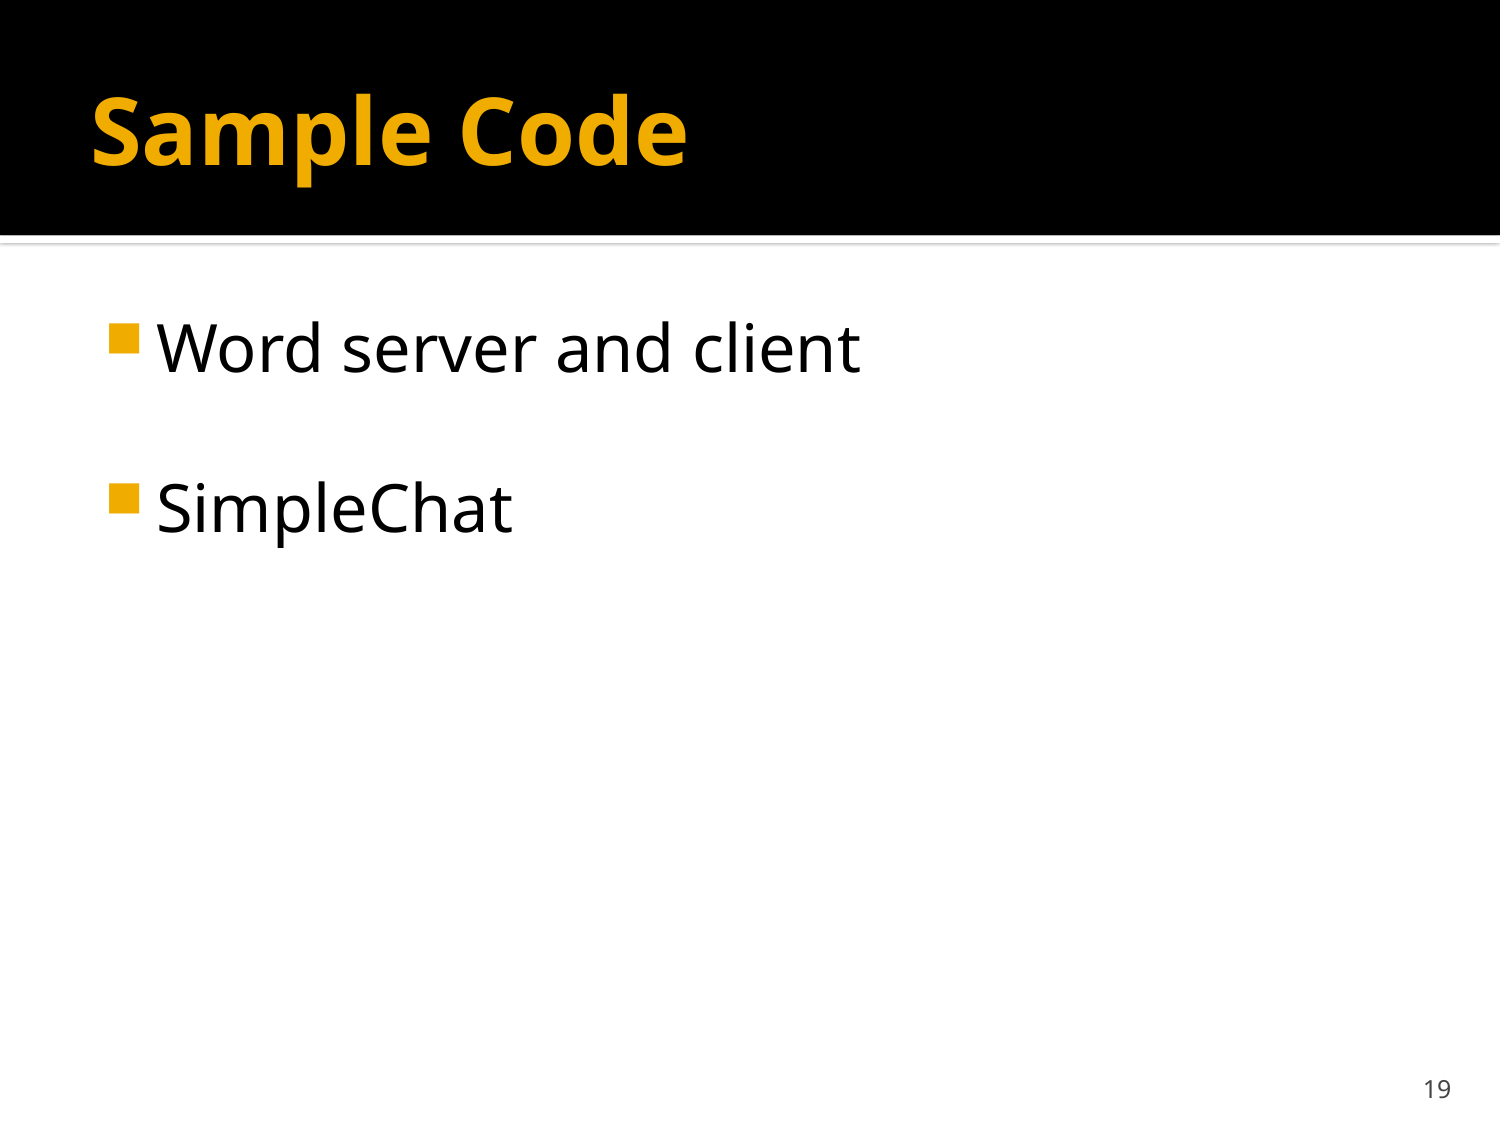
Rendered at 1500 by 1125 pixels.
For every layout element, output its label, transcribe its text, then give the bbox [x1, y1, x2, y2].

title Sample Code [75, 25, 1425, 231]
slide_number 19 [1345, 1062, 1467, 1108]
list Word server and client SimpleChat [75, 291, 1425, 1050]
